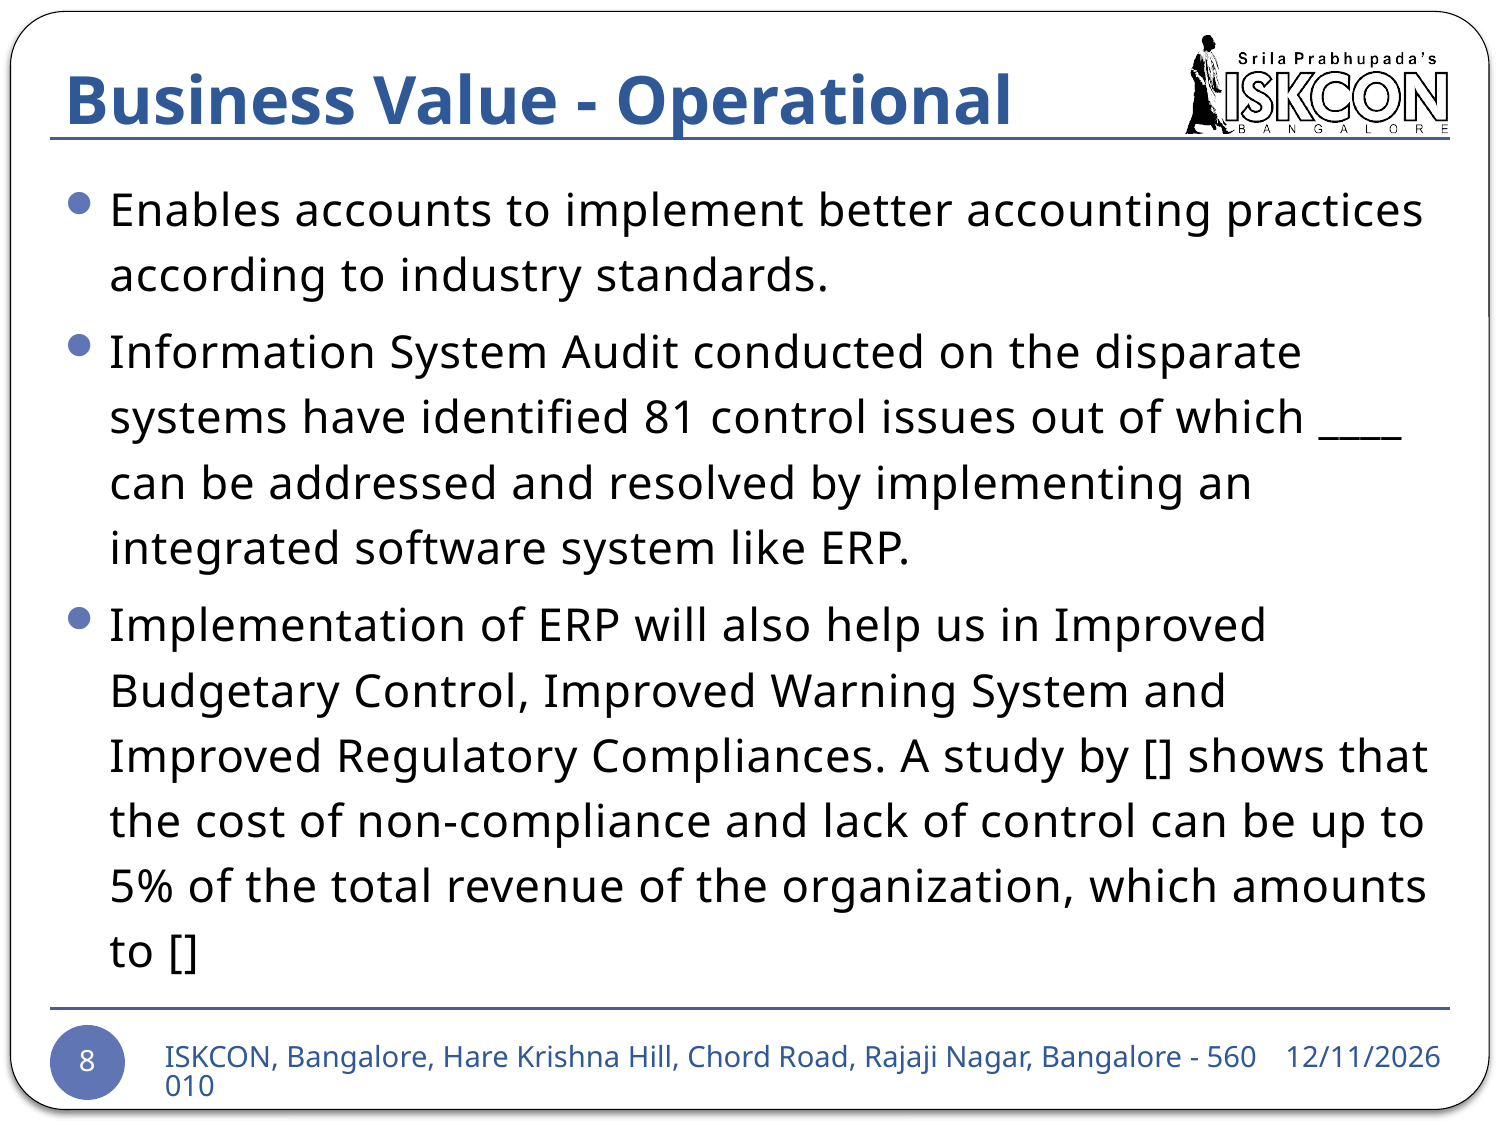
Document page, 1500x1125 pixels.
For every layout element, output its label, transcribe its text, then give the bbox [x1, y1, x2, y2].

footer ISKCON, Bangalore, Hare Krishna Hill, Chord Road, Rajaji Nagar, Bangalore - 560010 [150, 1021, 1288, 1096]
picture [1185, 35, 1448, 134]
list Enables accounts to implement better accounting practices according to industry standards. Information System Audit conducted on the disparate systems have identified 81 control issues out of which ____ can be addressed and resolved by implementing an integrated software system like ERP. Implementation of ERP will also help us in Improved Budgetary Control, Improved Warning System and Improved Regulatory Compliances. A study by [] shows that the cost of non-compliance and lack of control can be up to 5% of the total revenue of the organization, which amounts to [] [50, 162, 1450, 988]
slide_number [1050, 1019, 1457, 1098]
title Business Value - Operational [50, 0, 1175, 138]
slide_number 8 [49, 1024, 125, 1100]
